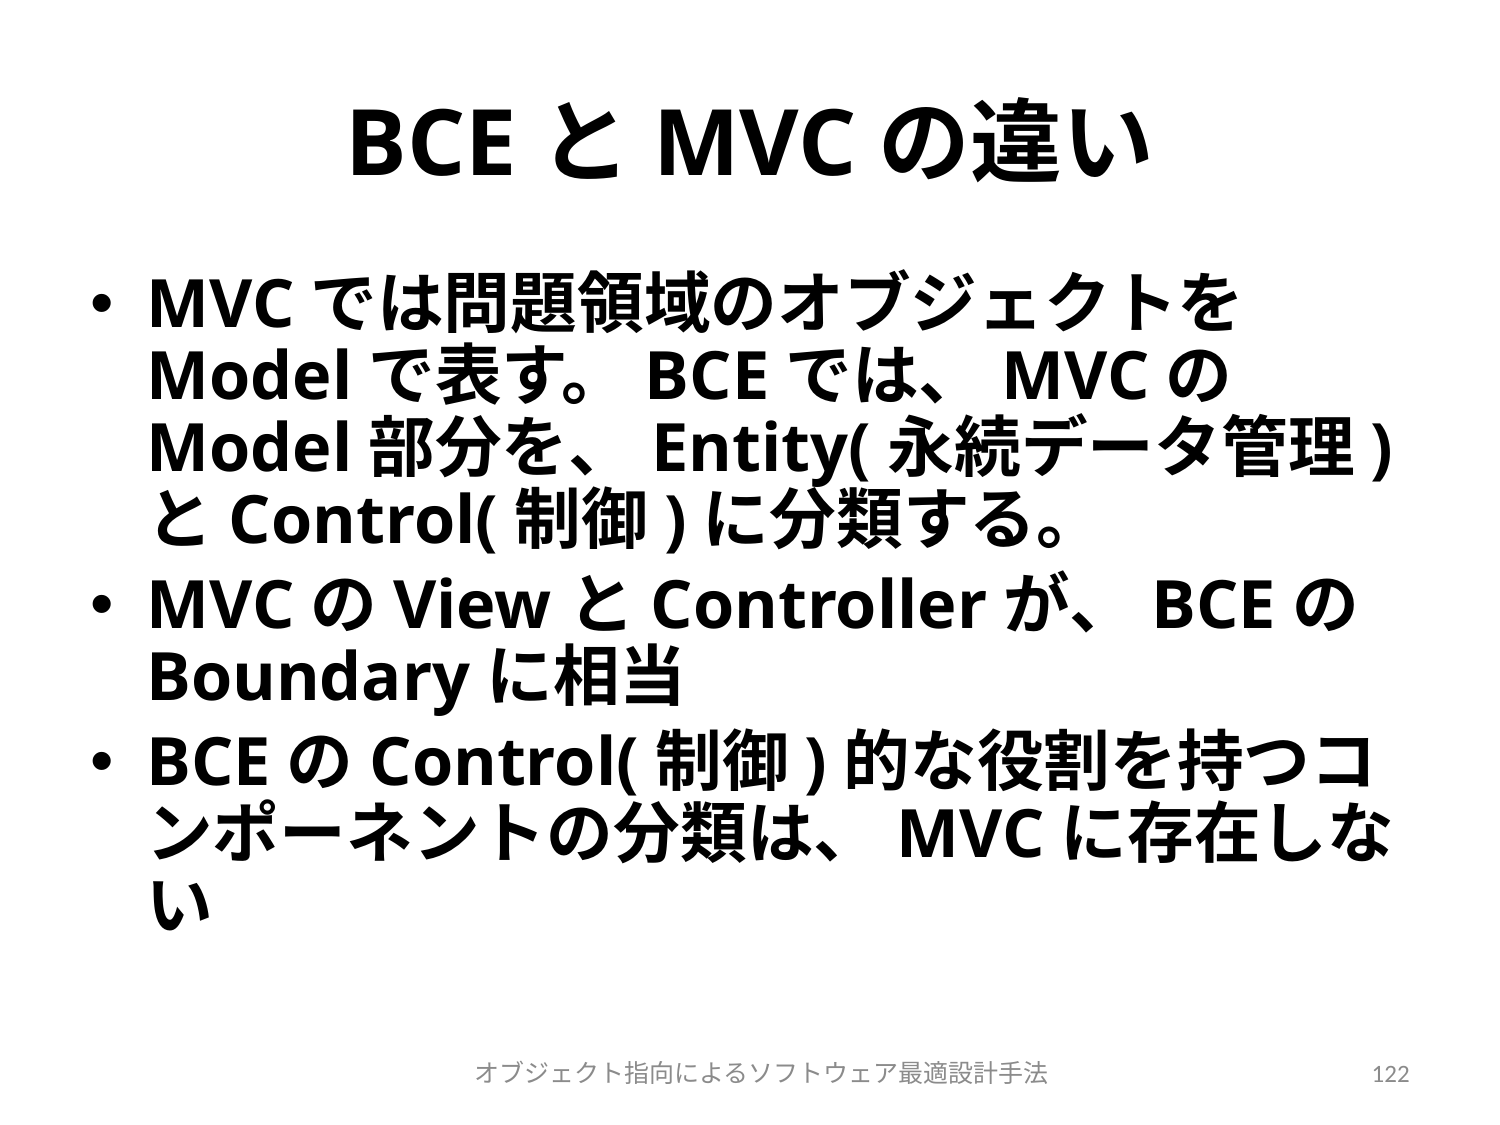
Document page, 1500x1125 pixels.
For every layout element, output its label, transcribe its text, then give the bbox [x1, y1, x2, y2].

footer オブジェクト指向によるソフトウェア最適設計手法 [257, 1042, 1266, 1103]
list MVCでは問題領域のオブジェクトをModelで表す。BCEでは、MVCのModel部分を、Entity(永続データ管理)とControl(制御)に分類する。 MVCのViewとControllerが、BCEのBoundaryに相当 BCEのControl(制御)的な役割を持つコンポーネントの分類は、MVCに存在しない [75, 262, 1425, 1005]
slide_number 122 [1300, 1042, 1425, 1103]
title BCEとMVCの違い [75, 45, 1425, 233]
